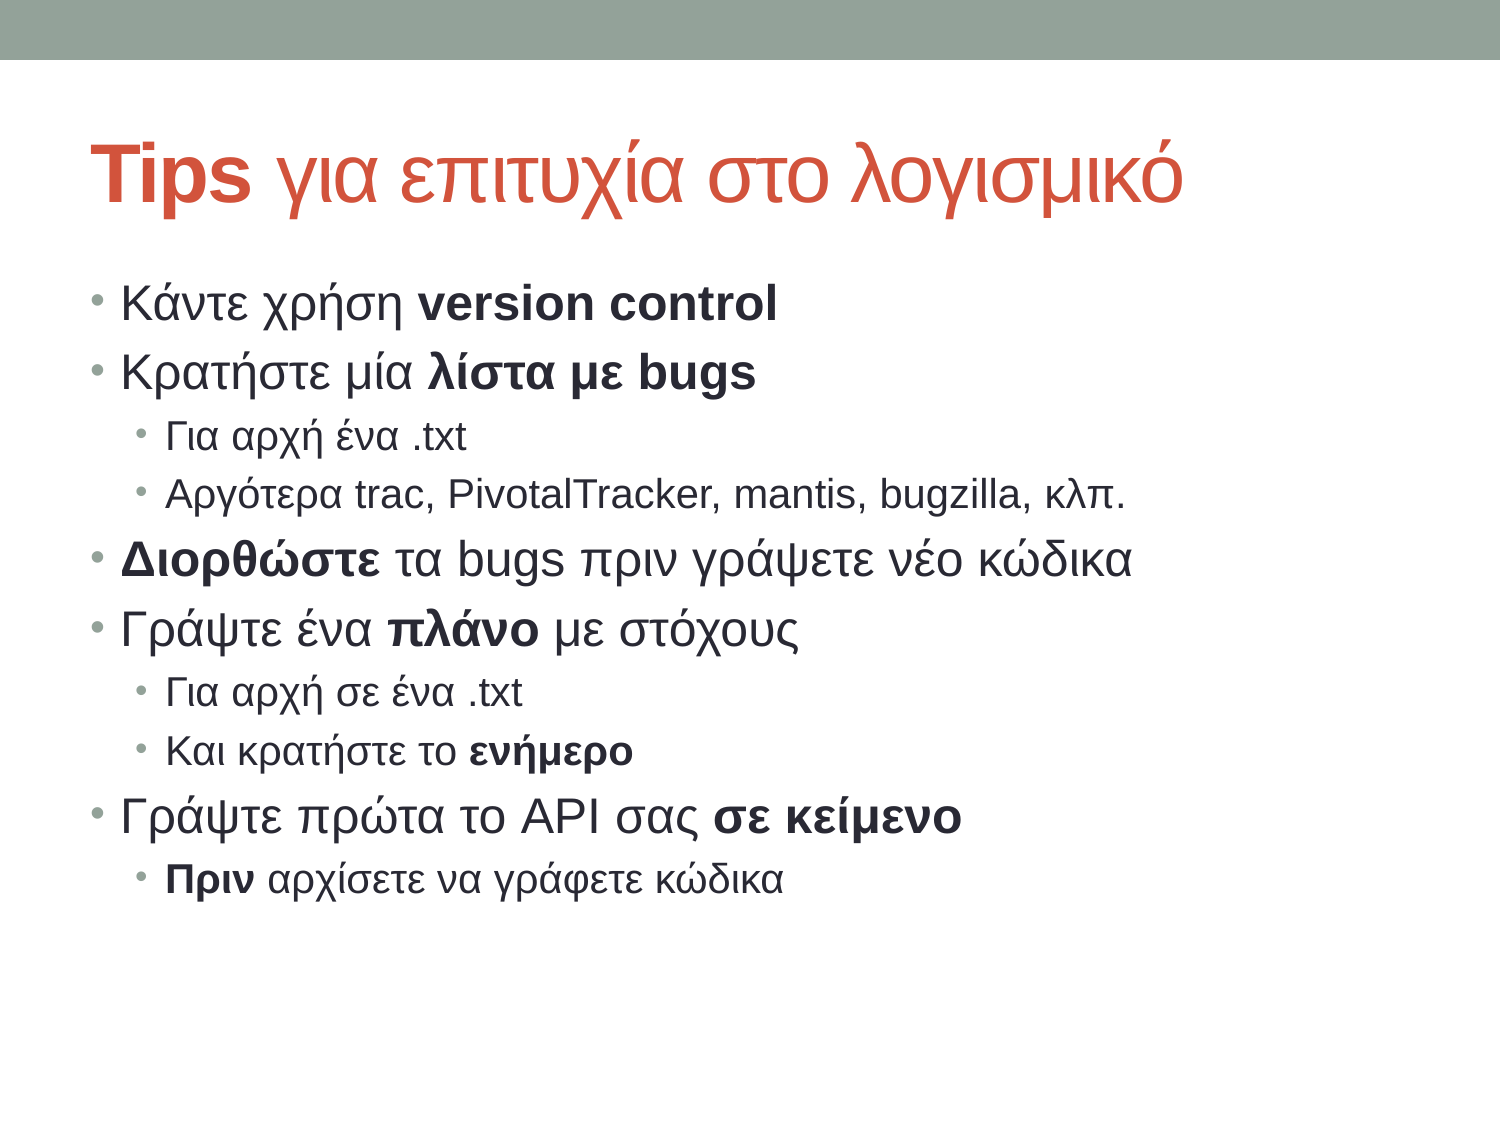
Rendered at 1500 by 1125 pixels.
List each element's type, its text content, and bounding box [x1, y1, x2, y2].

title Tips για επιτυχία στο λογισμικό [75, 87, 1425, 250]
list Κάντε χρήση version control Κρατήστε μία λίστα με bugs Για αρχή ένα .txt Αργότερα trac, PivotalTracker, mantis, bugzilla, κλπ. Διορθώστε τα bugs πριν γράψετε νέο κώδικα Γράψτε ένα πλάνο με στόχους Για αρχή σε ένα .txt Και κρατήστε το ενήμερο Γράψτε πρώτα το API σας σε κείμενο Πριν αρχίσετε να γράφετε κώδικα [75, 262, 1425, 1063]
